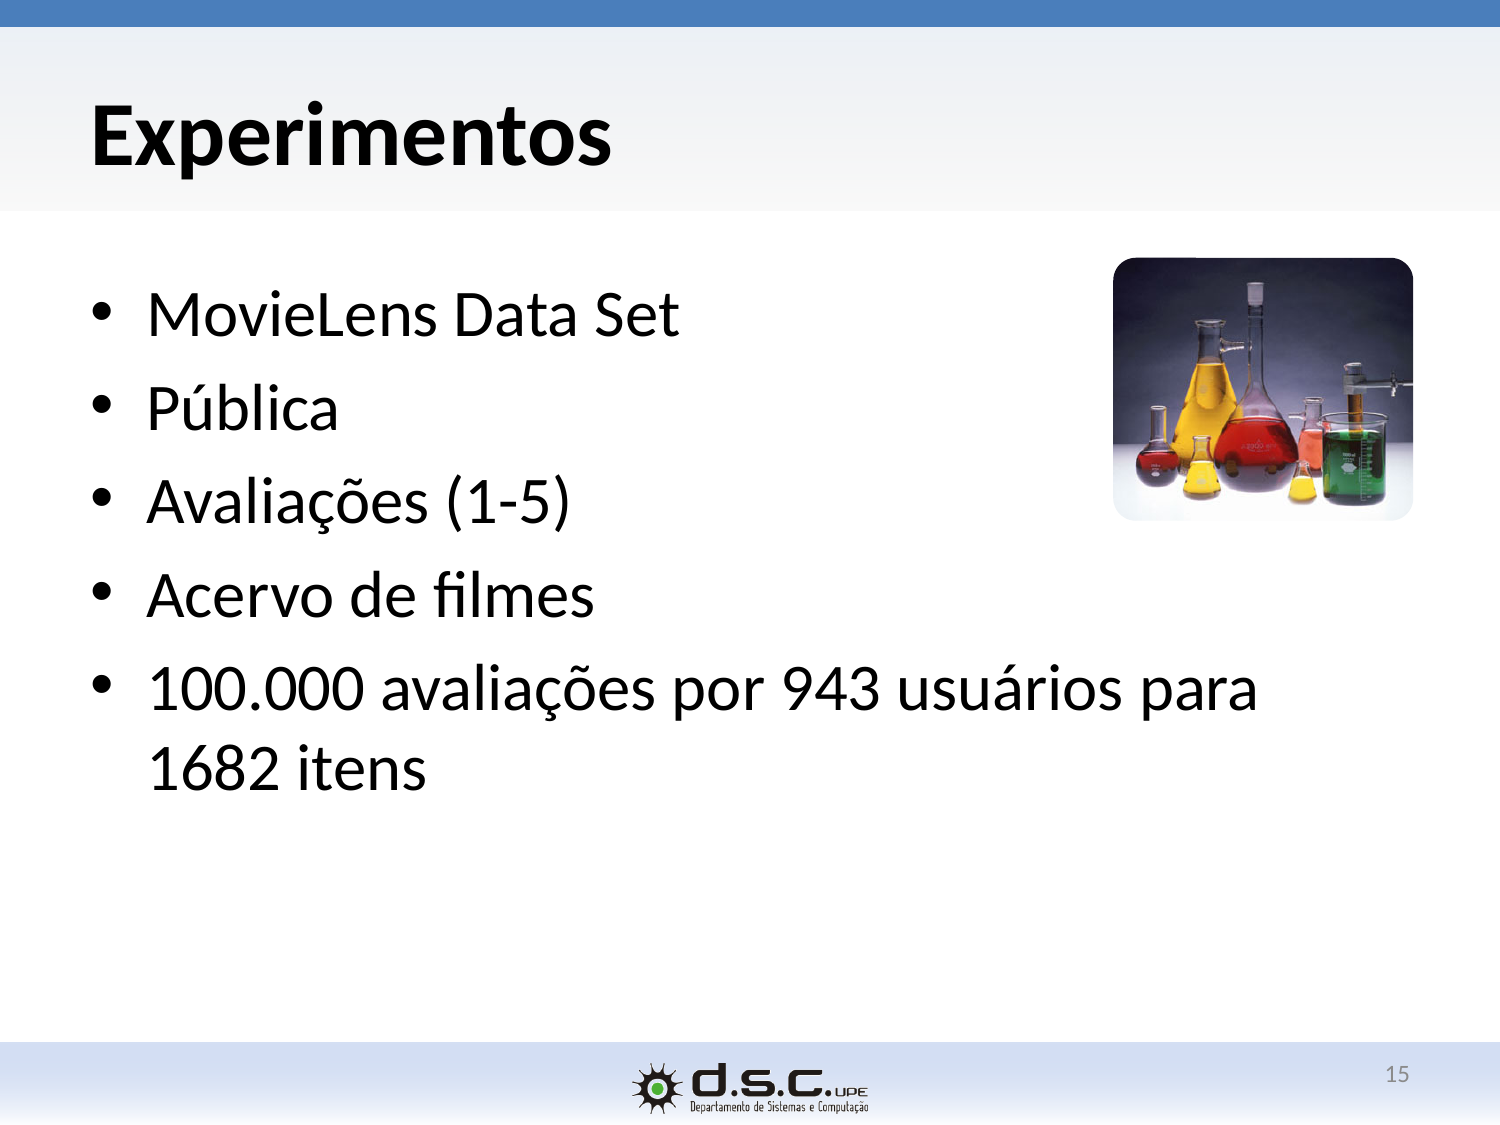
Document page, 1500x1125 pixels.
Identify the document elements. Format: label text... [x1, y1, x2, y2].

title Experimentos [75, 35, 1425, 223]
slide_number 15 [1074, 1042, 1425, 1103]
picture [632, 1063, 868, 1114]
picture [1112, 257, 1414, 521]
list MovieLens Data Set Pública Avaliações (1-5) Acervo de filmes 100.000 avaliações por 943 usuários para 1682 itens [75, 262, 1425, 1005]
